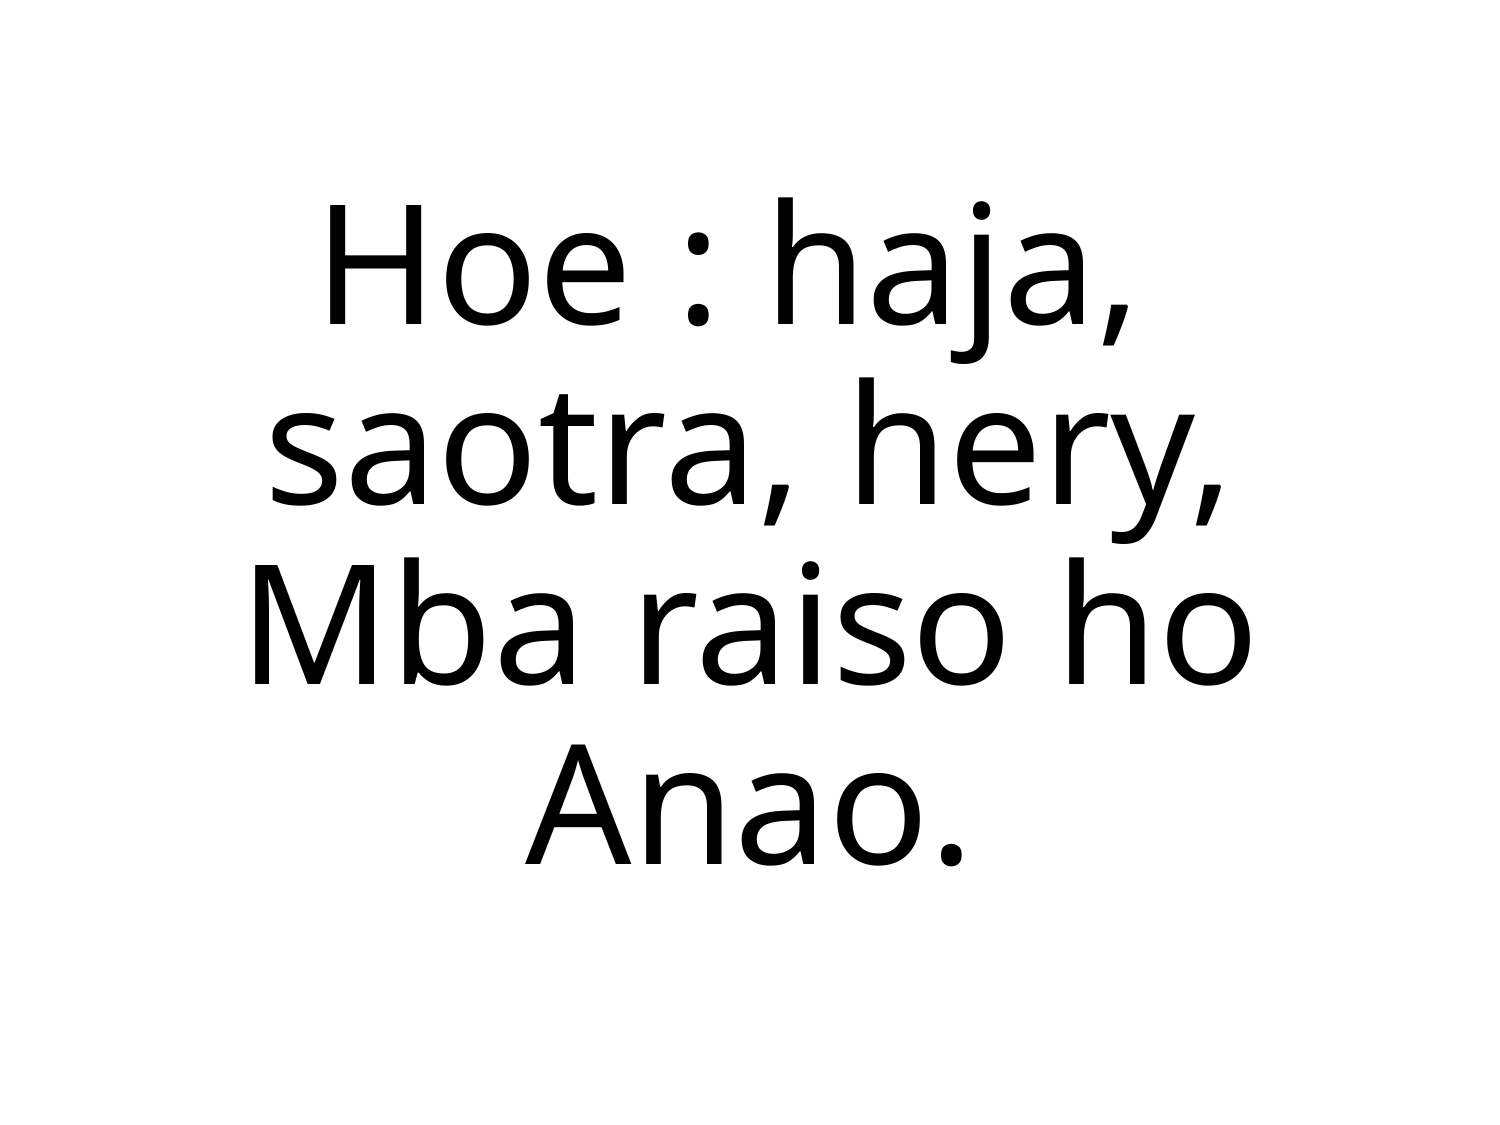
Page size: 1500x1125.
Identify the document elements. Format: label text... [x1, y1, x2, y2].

title Hoe : haja, saotra, hery, Mba raiso ho Anao. [0, 453, 1500, 628]
